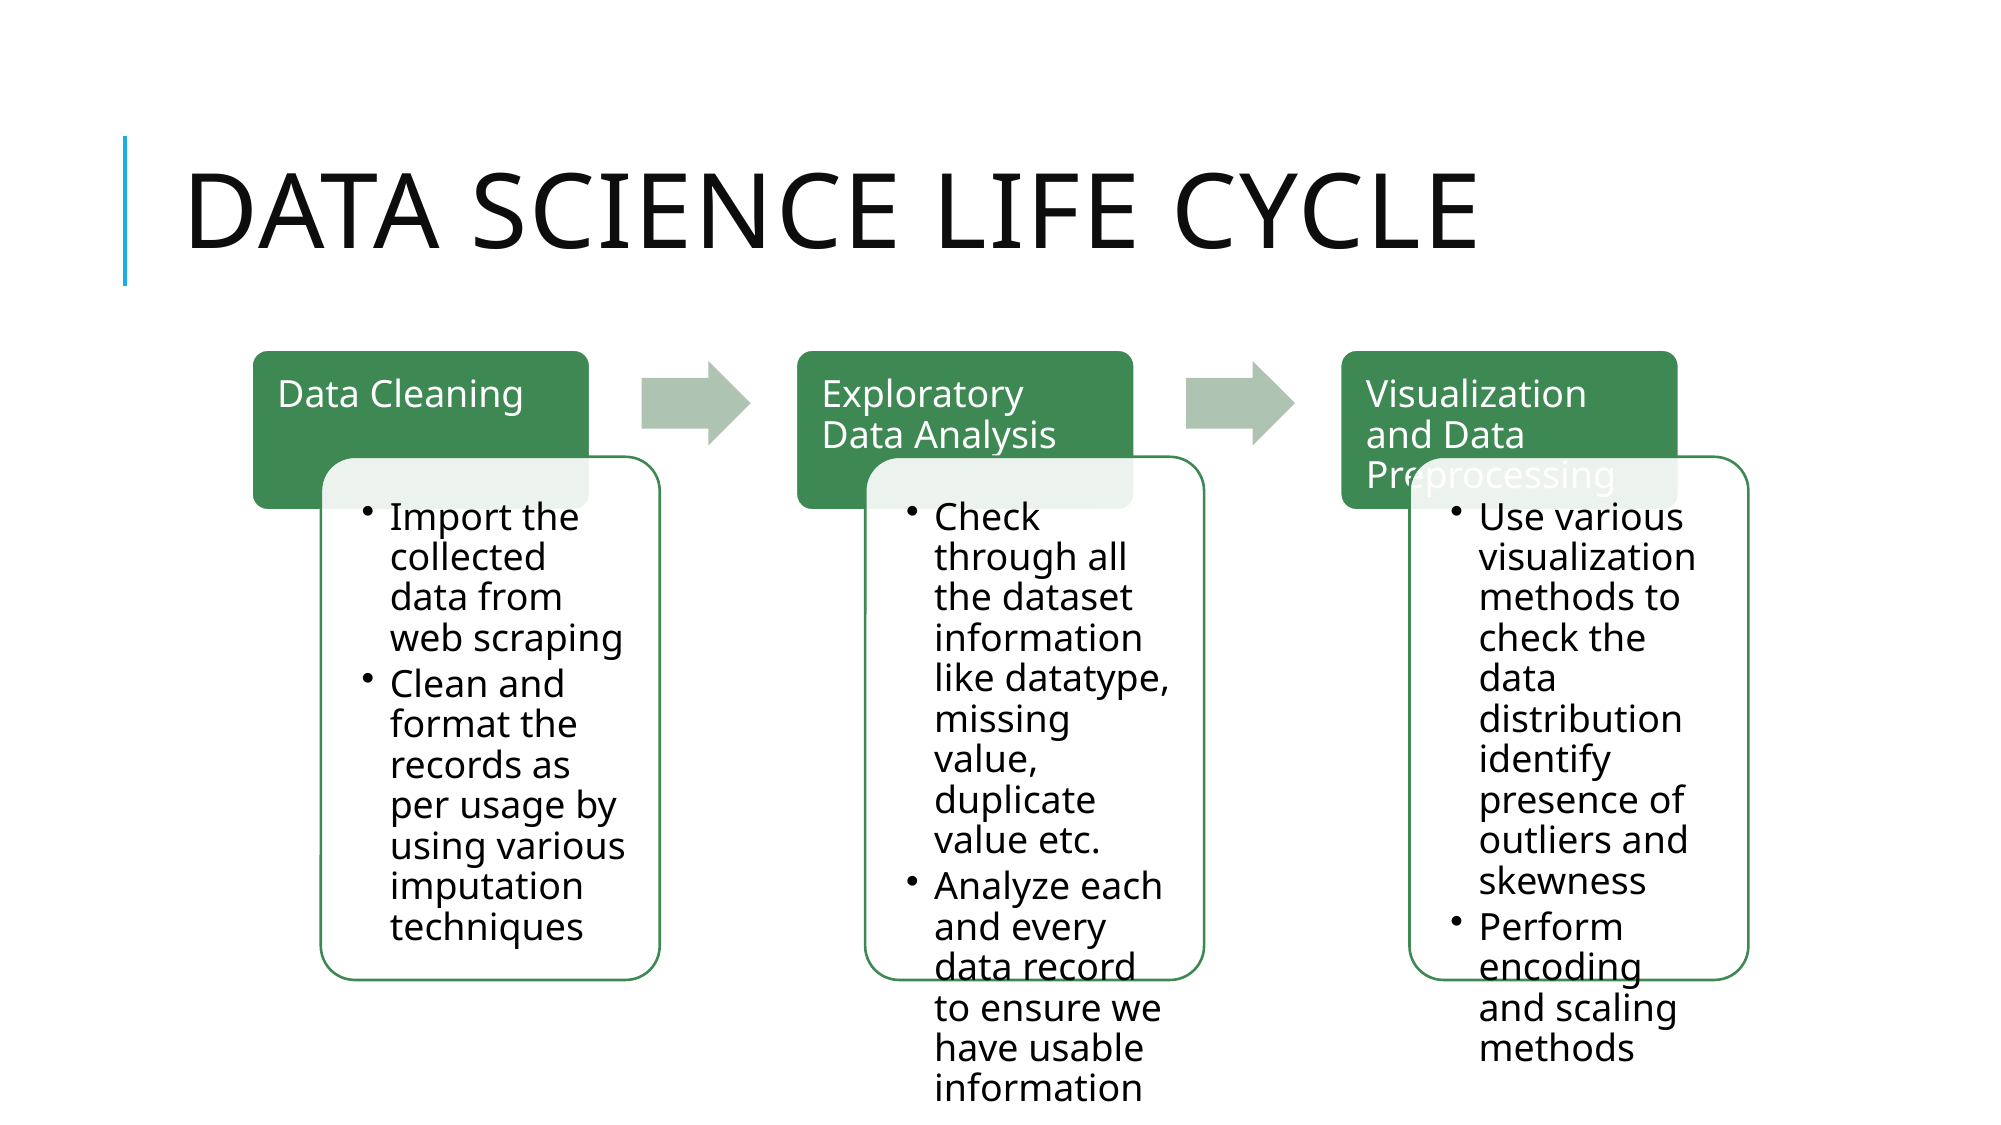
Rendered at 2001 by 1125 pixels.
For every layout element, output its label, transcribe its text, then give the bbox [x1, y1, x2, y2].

title DATA SCIENCE LIFE CYCLE [168, 96, 1763, 342]
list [250, 323, 1750, 1006]
